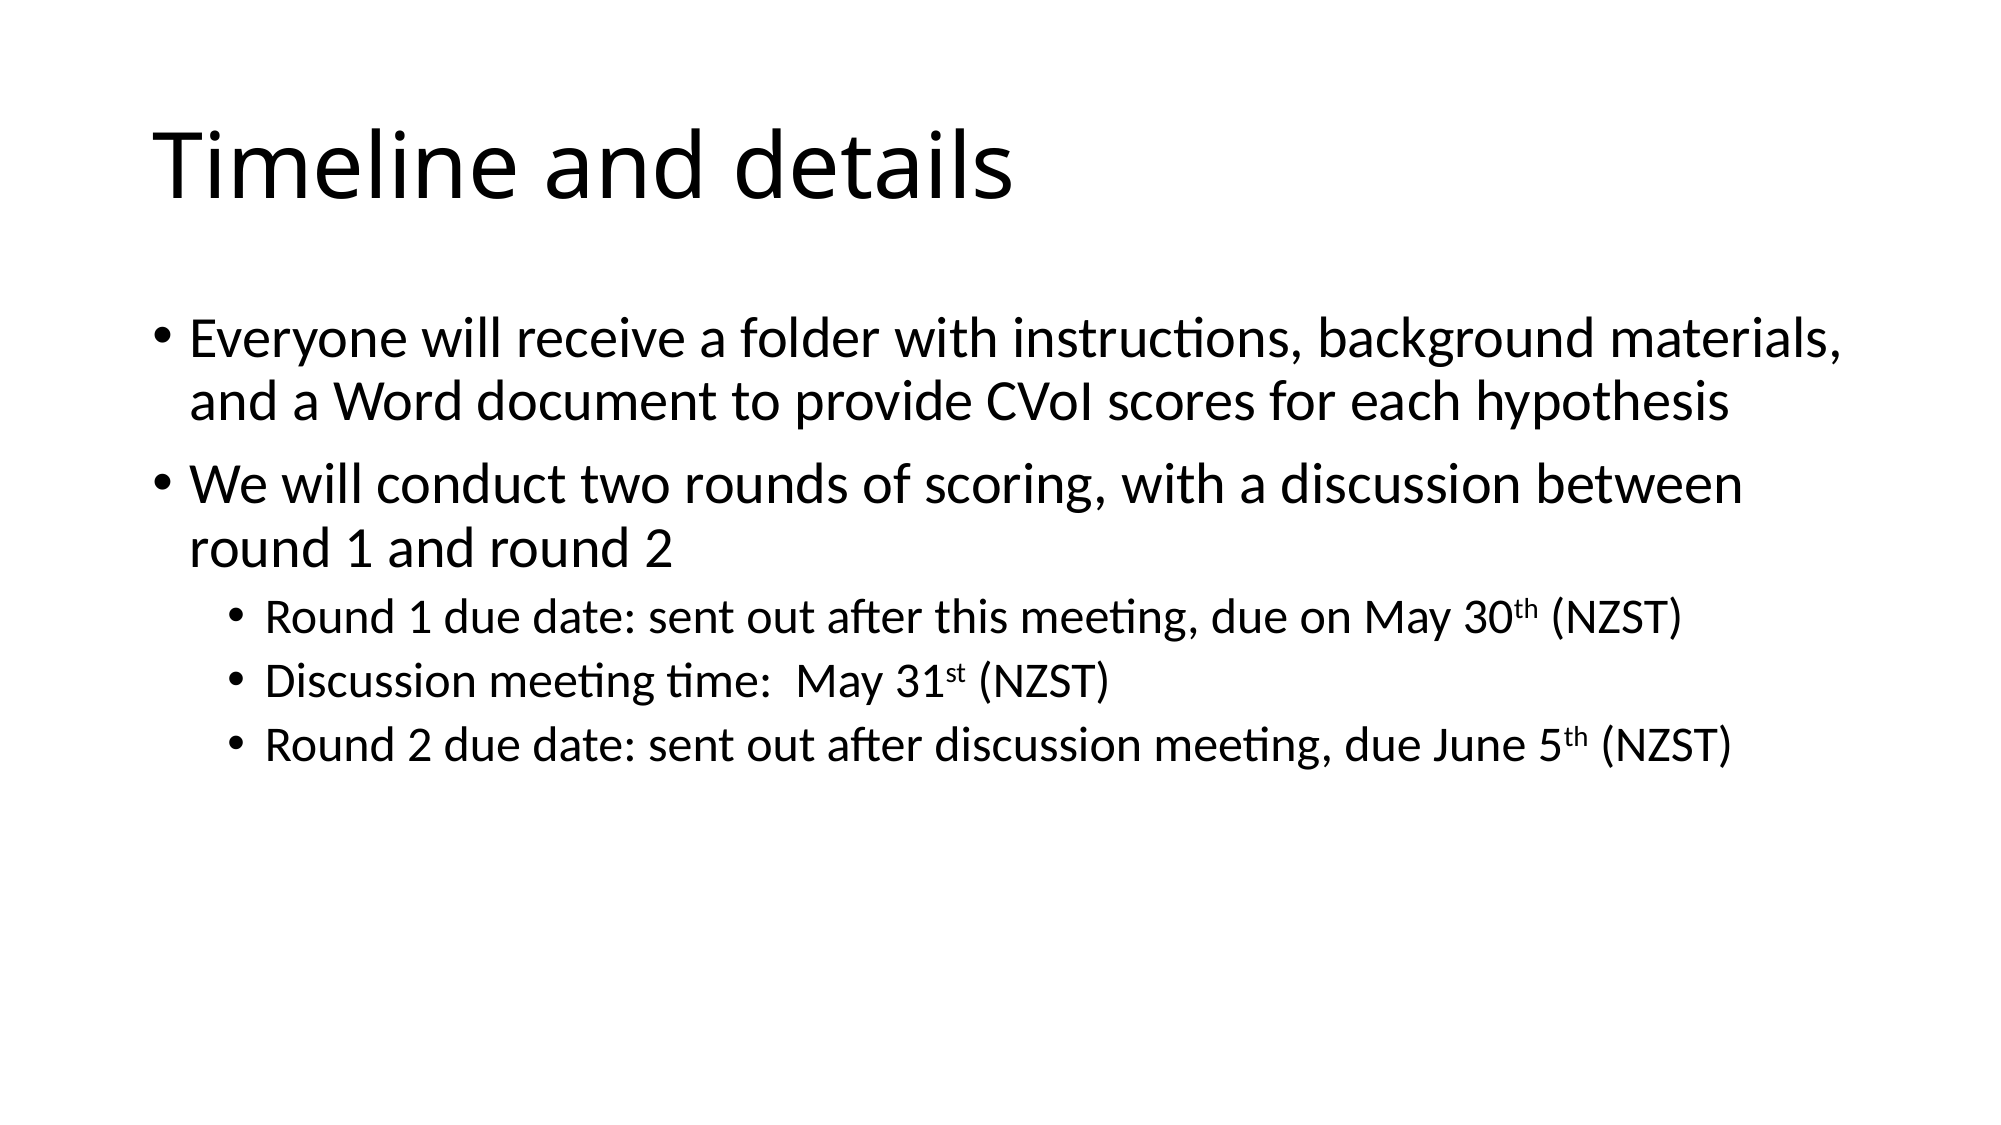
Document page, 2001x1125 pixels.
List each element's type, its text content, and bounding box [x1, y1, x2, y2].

list Everyone will receive a folder with instructions, background materials, and a Word document to provide CVoI scores for each hypothesis We will conduct two rounds of scoring, with a discussion between round 1 and round 2 Round 1 due date: sent out after this meeting, due on May 30th (NZST) Discussion meeting time: May 31st (NZST) Round 2 due date: sent out after discussion meeting, due June 5th (NZST) [137, 299, 1863, 1014]
title Timeline and details [137, 59, 1863, 278]
